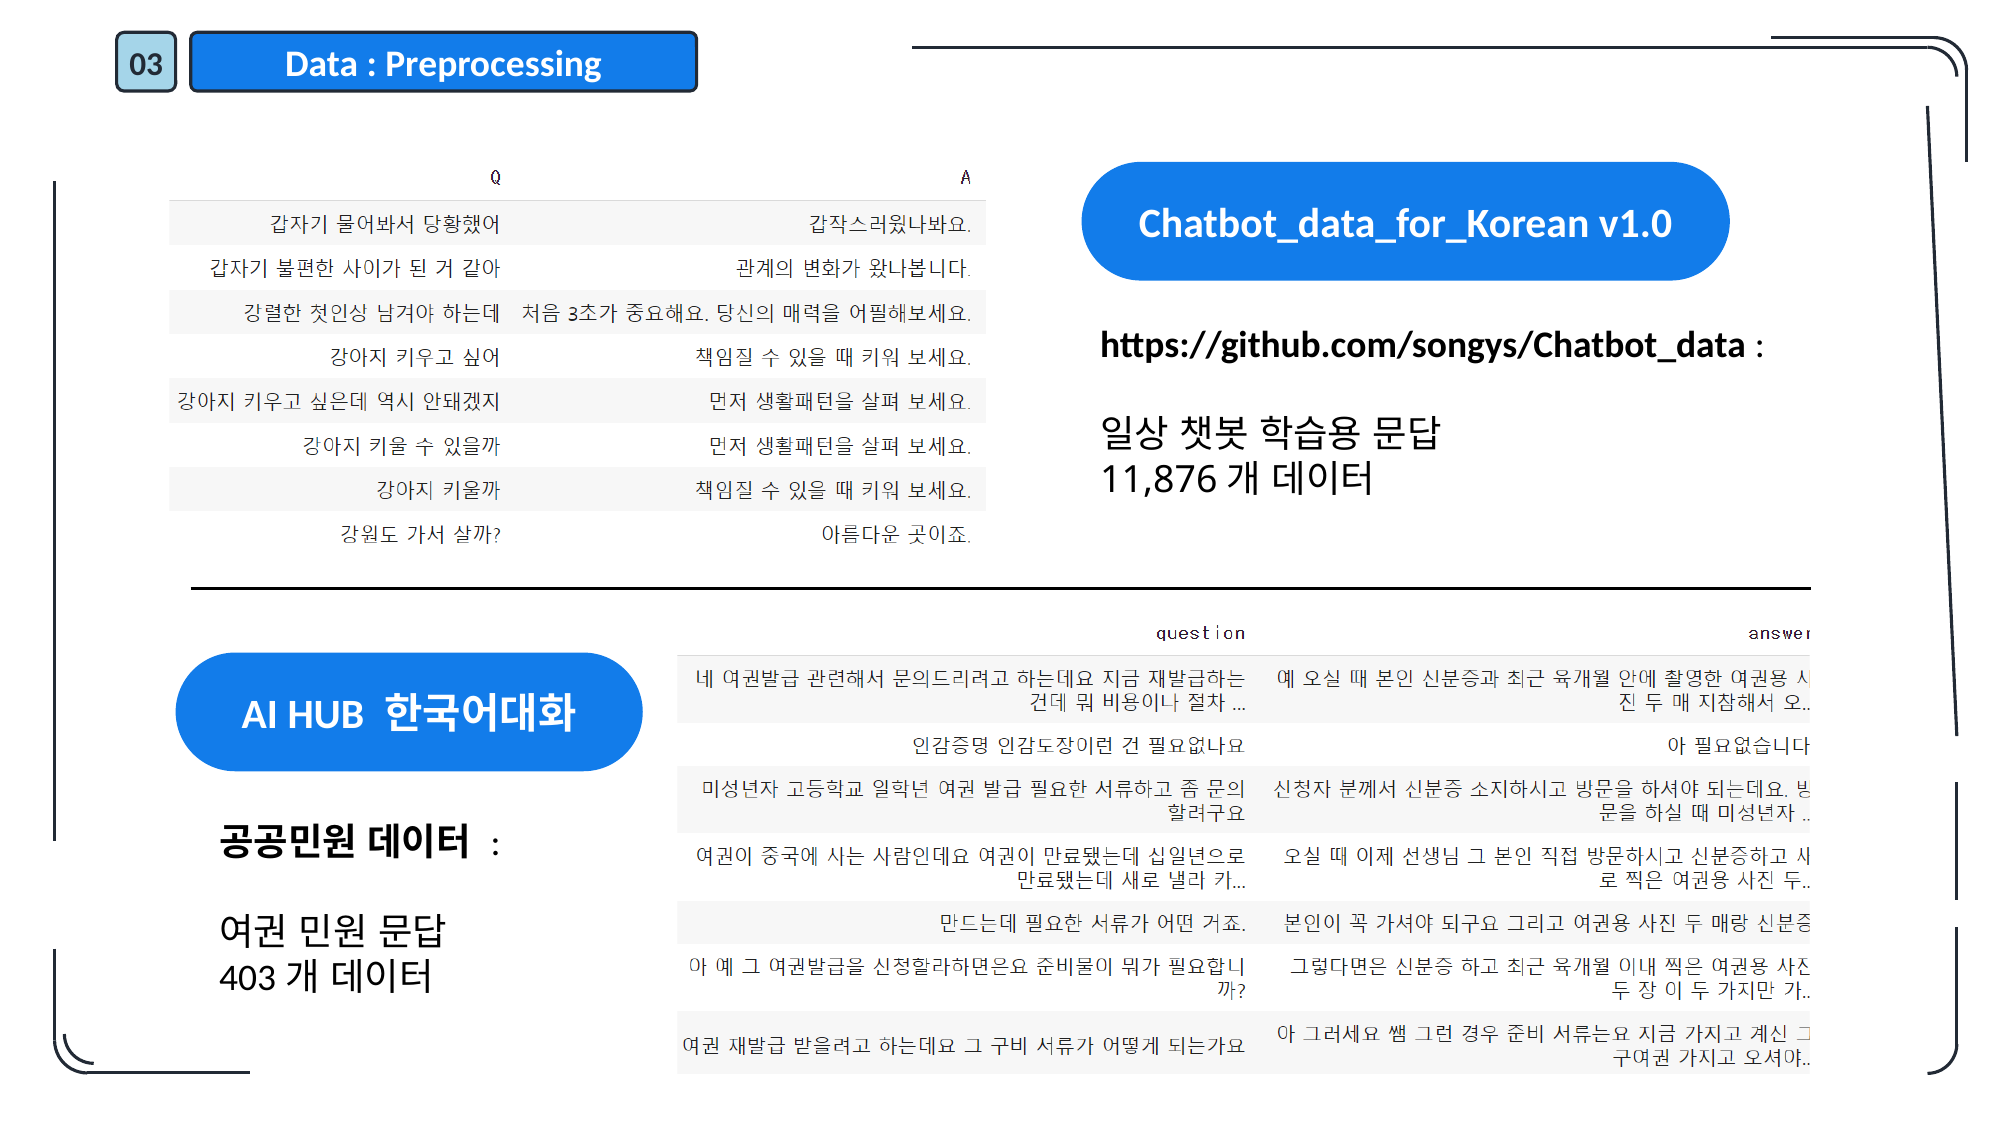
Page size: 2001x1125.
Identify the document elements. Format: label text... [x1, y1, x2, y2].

picture [169, 70, 986, 555]
text_box 03 [116, 31, 176, 37]
text_box Data : Preprocessing [190, 31, 698, 37]
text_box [54, 37, 1967, 1074]
picture [677, 613, 1810, 1074]
